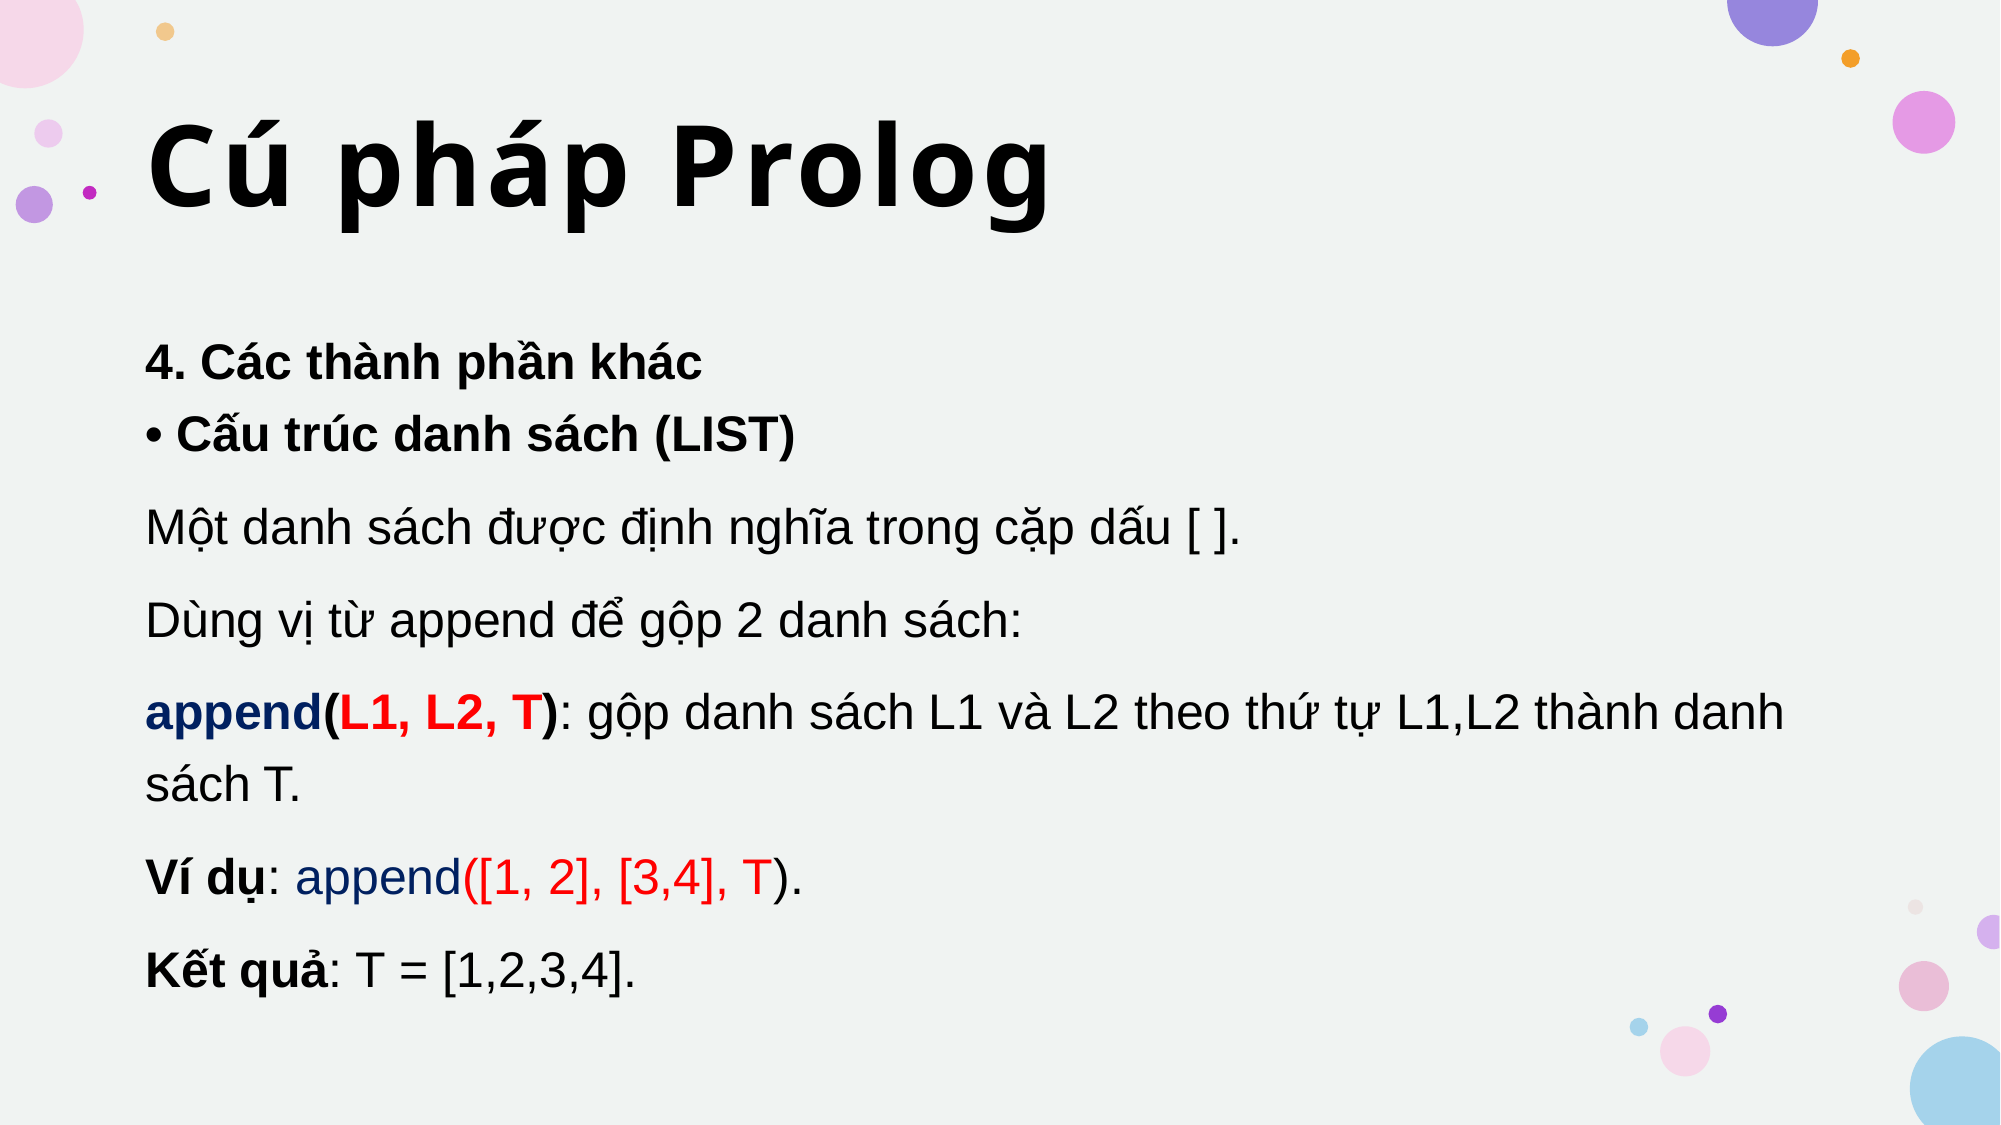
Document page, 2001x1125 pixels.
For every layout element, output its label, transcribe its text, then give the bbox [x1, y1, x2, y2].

list 4. Các thành phần khác • Cấu trúc danh sách (LIST) Một danh sách được định nghĩa trong cặp dấu [ ]. Dùng vị từ append để gộp 2 danh sách: append(L1, L2, T): gộp danh sách L1 và L2 theo thứ tự L1,L2 thành danh sách T. Ví dụ: append([1, 2], [3,4], T). Kết quả: T = [1,2,3,4]. [127, 299, 1877, 630]
title Cú pháp Prolog [127, 59, 1877, 278]
